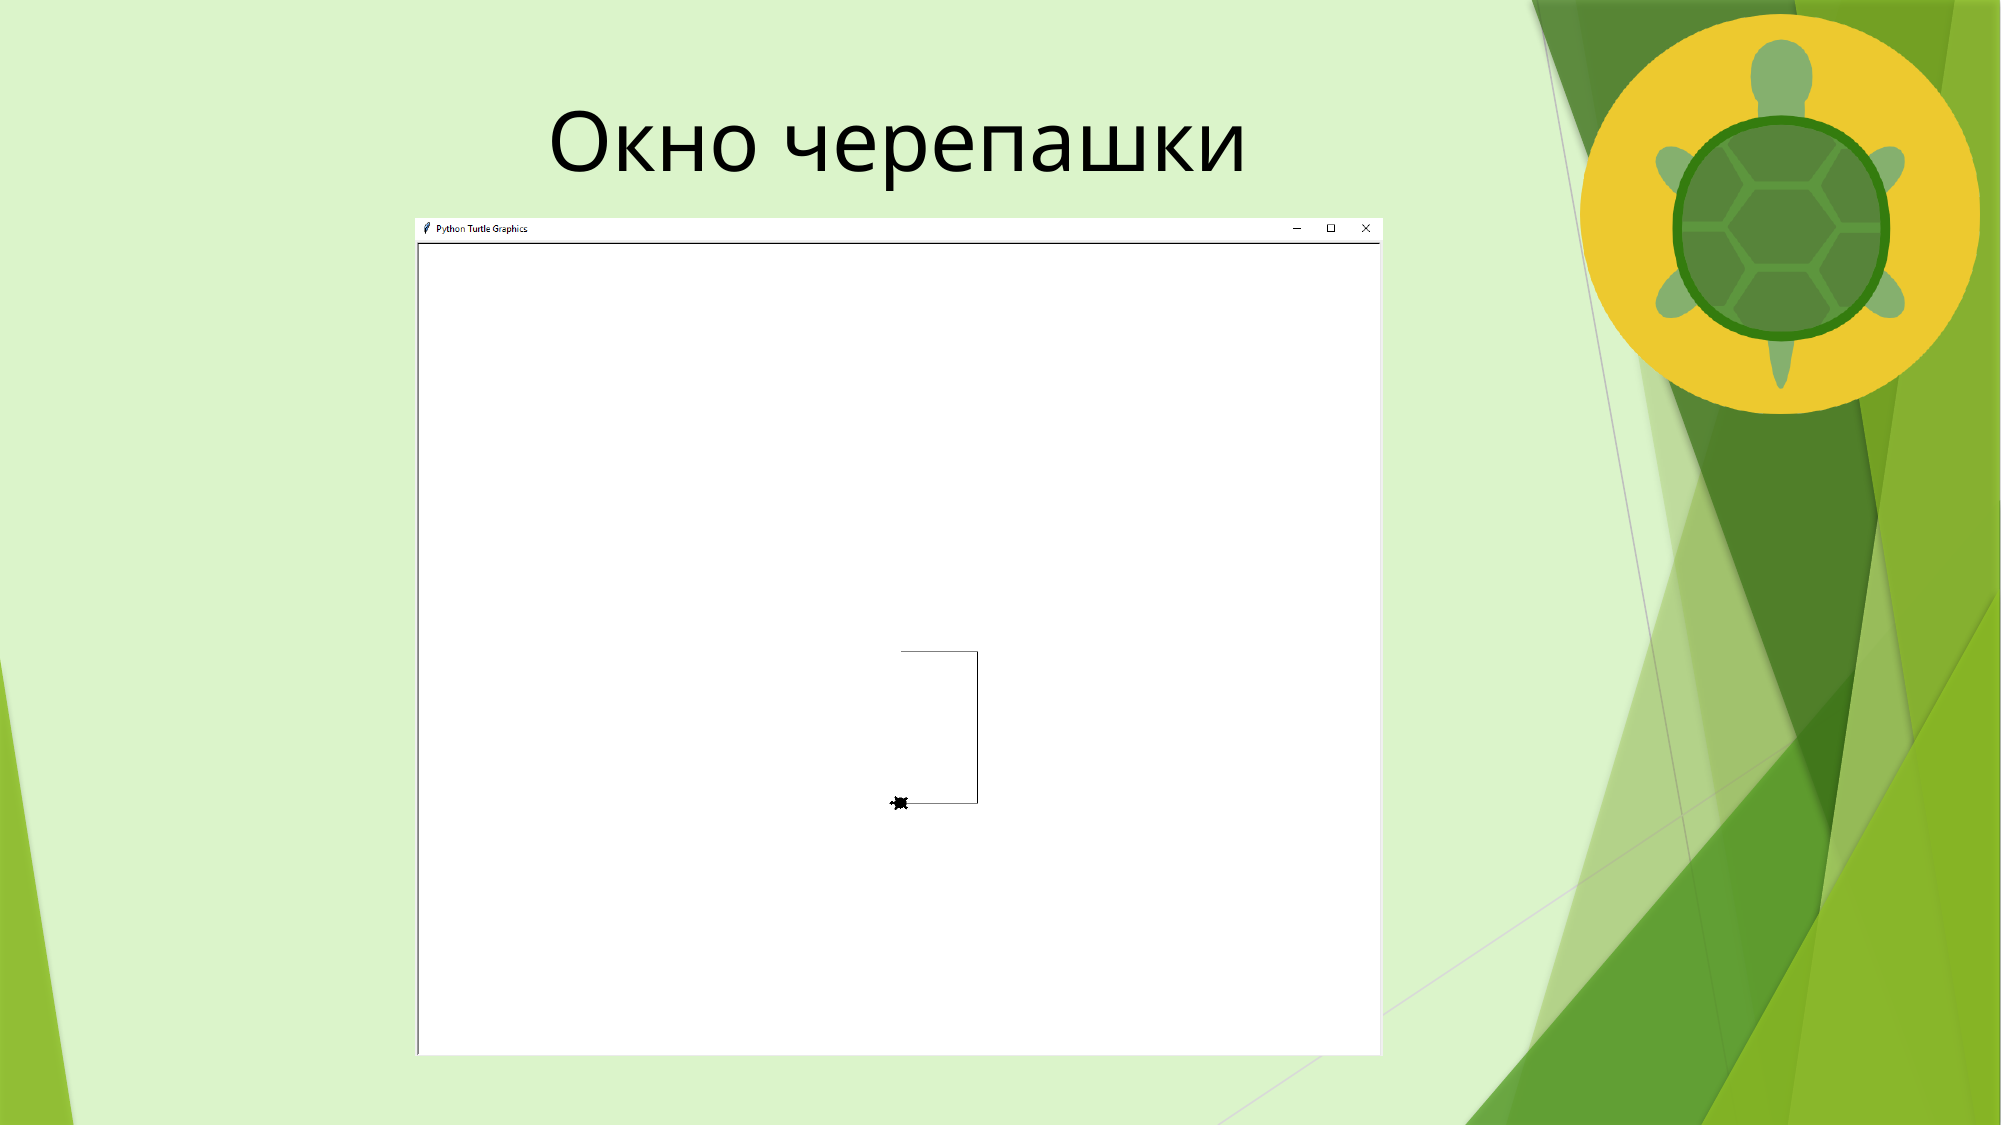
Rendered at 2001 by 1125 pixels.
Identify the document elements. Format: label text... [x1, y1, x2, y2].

text_box Окно черепашки [532, 80, 1264, 196]
picture [1579, 13, 1981, 415]
picture [414, 217, 1384, 1057]
